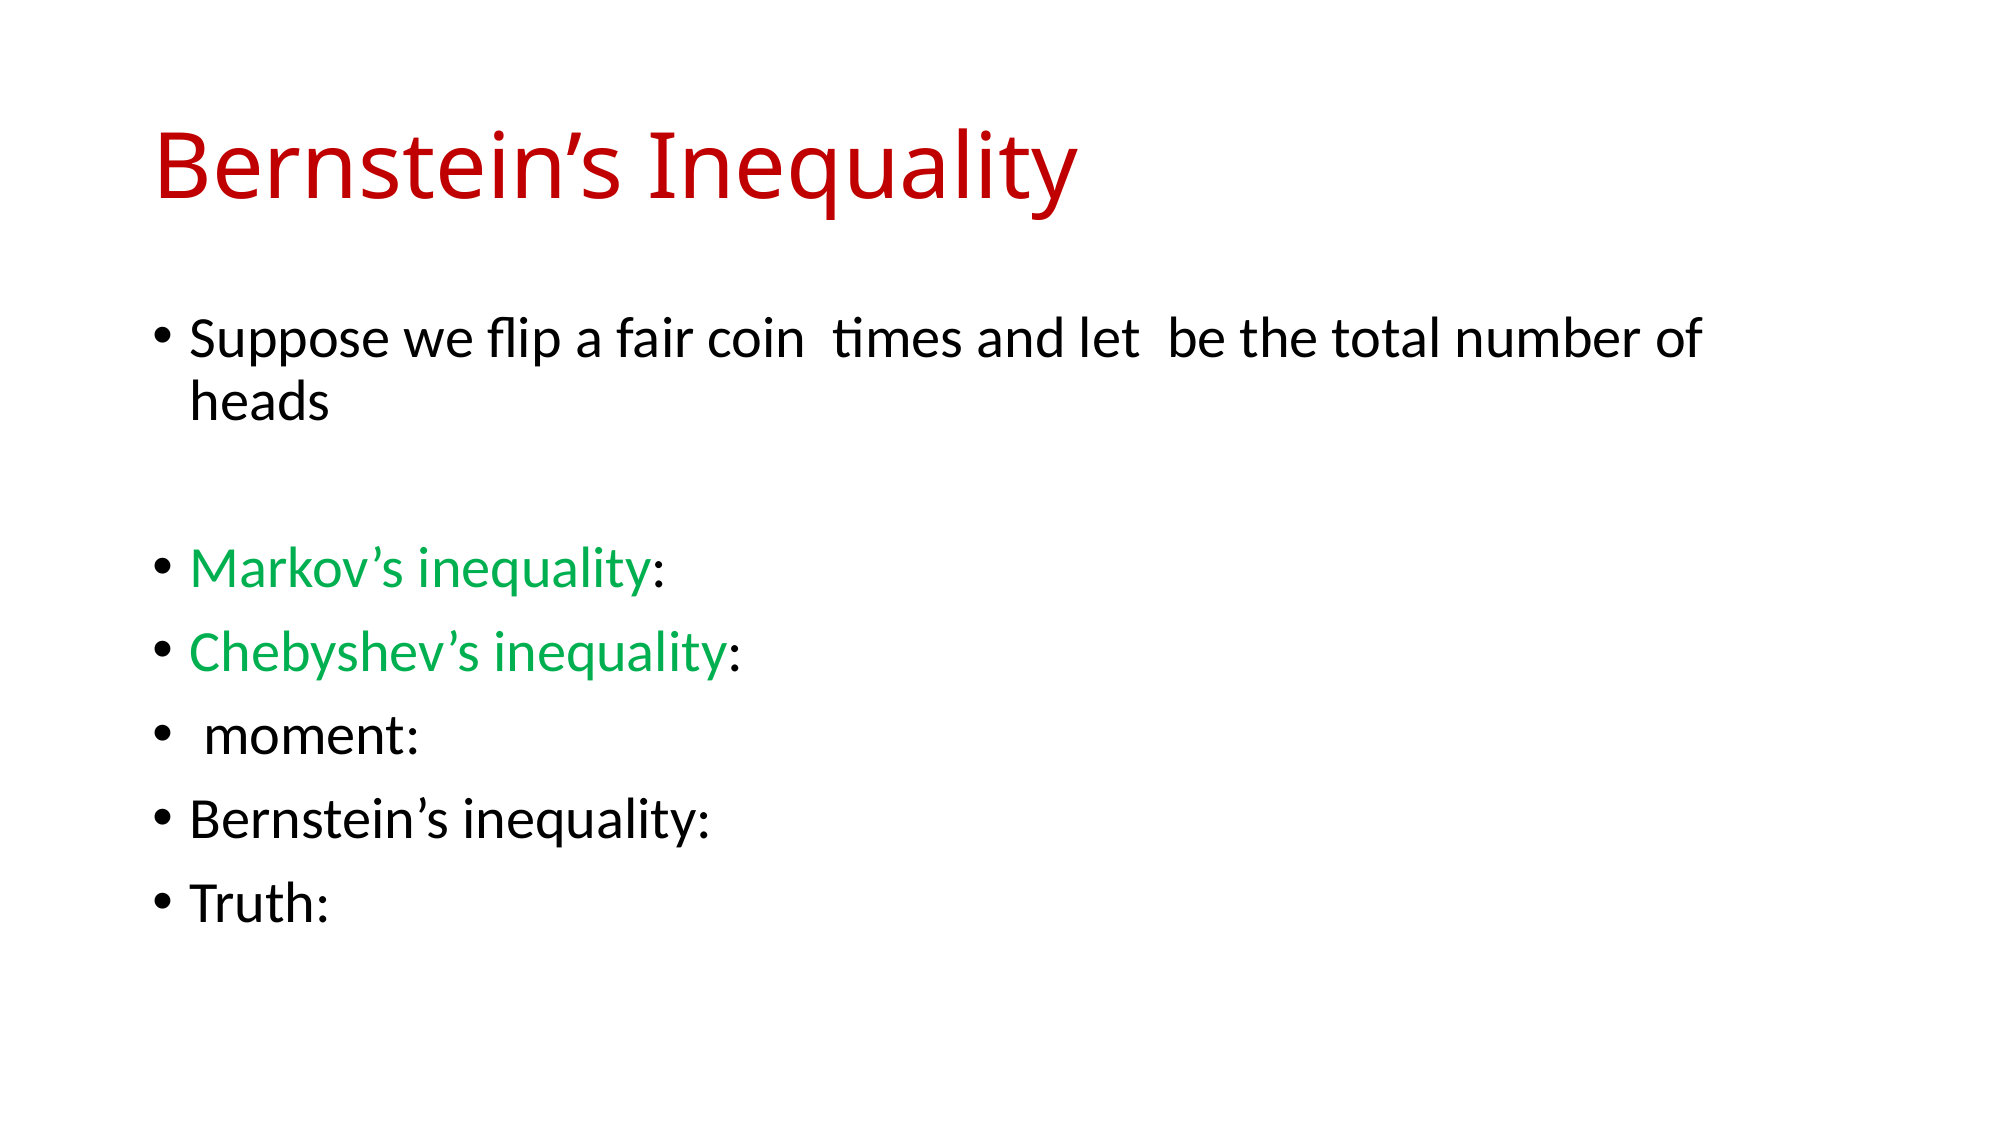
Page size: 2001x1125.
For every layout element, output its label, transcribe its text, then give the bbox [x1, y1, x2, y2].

title Bernstein’s Inequality [137, 59, 1863, 278]
